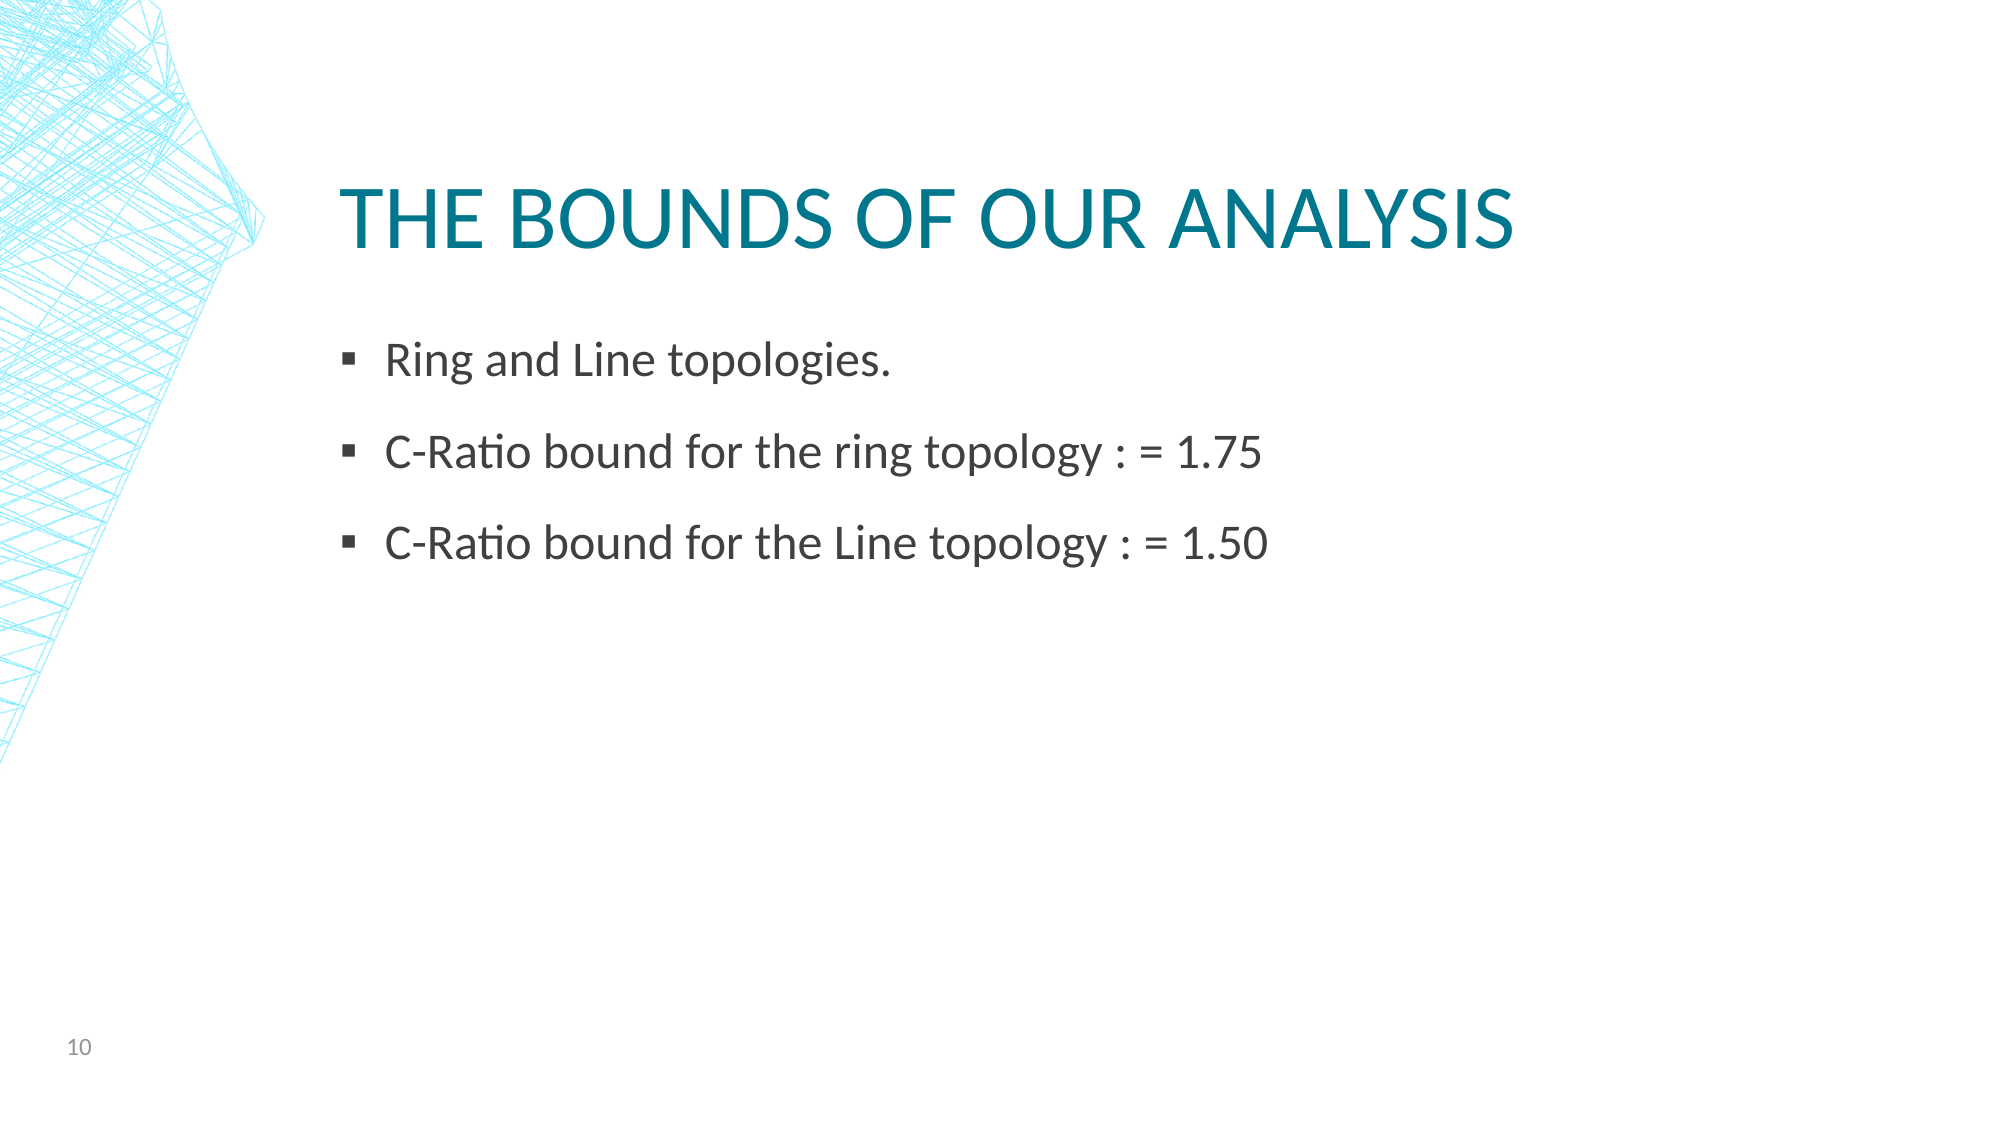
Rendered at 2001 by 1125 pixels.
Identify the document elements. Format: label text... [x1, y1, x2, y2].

picture [0, 0, 2001, 1125]
title The bounds of our analysis [324, 62, 1863, 275]
slide_number 10 [51, 1028, 170, 1062]
